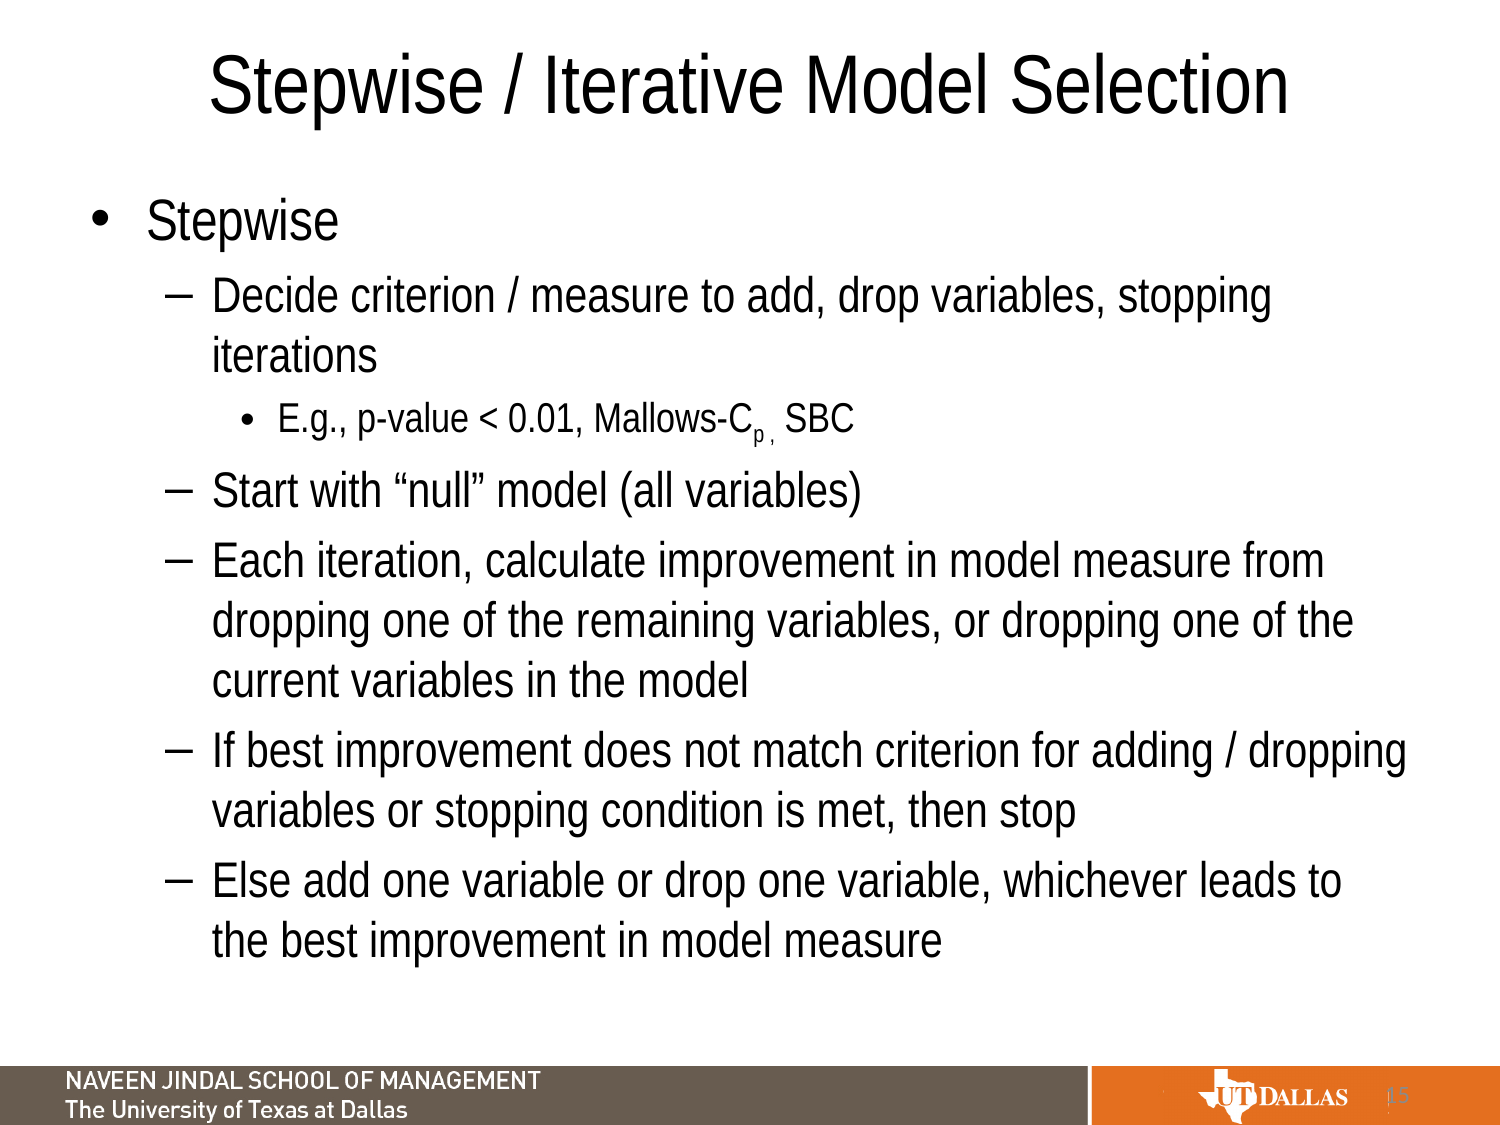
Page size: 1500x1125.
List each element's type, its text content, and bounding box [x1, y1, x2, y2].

title Stepwise / Iterative Model Selection [75, 0, 1425, 162]
slide_number 15 [1074, 1063, 1425, 1124]
list Stepwise Decide criterion / measure to add, drop variables, stopping iterations E.g., p-value < 0.01, Mallows-Cp , SBC Start with “null” model (all variables) Each iteration, calculate improvement in model measure from dropping one of the remaining variables, or dropping one of the current variables in the model If best improvement does not match criterion for adding / dropping variables or stopping condition is met, then stop Else add one variable or drop one variable, whichever leads to the best improvement in model measure [75, 174, 1425, 1011]
picture [0, 1066, 1500, 1125]
